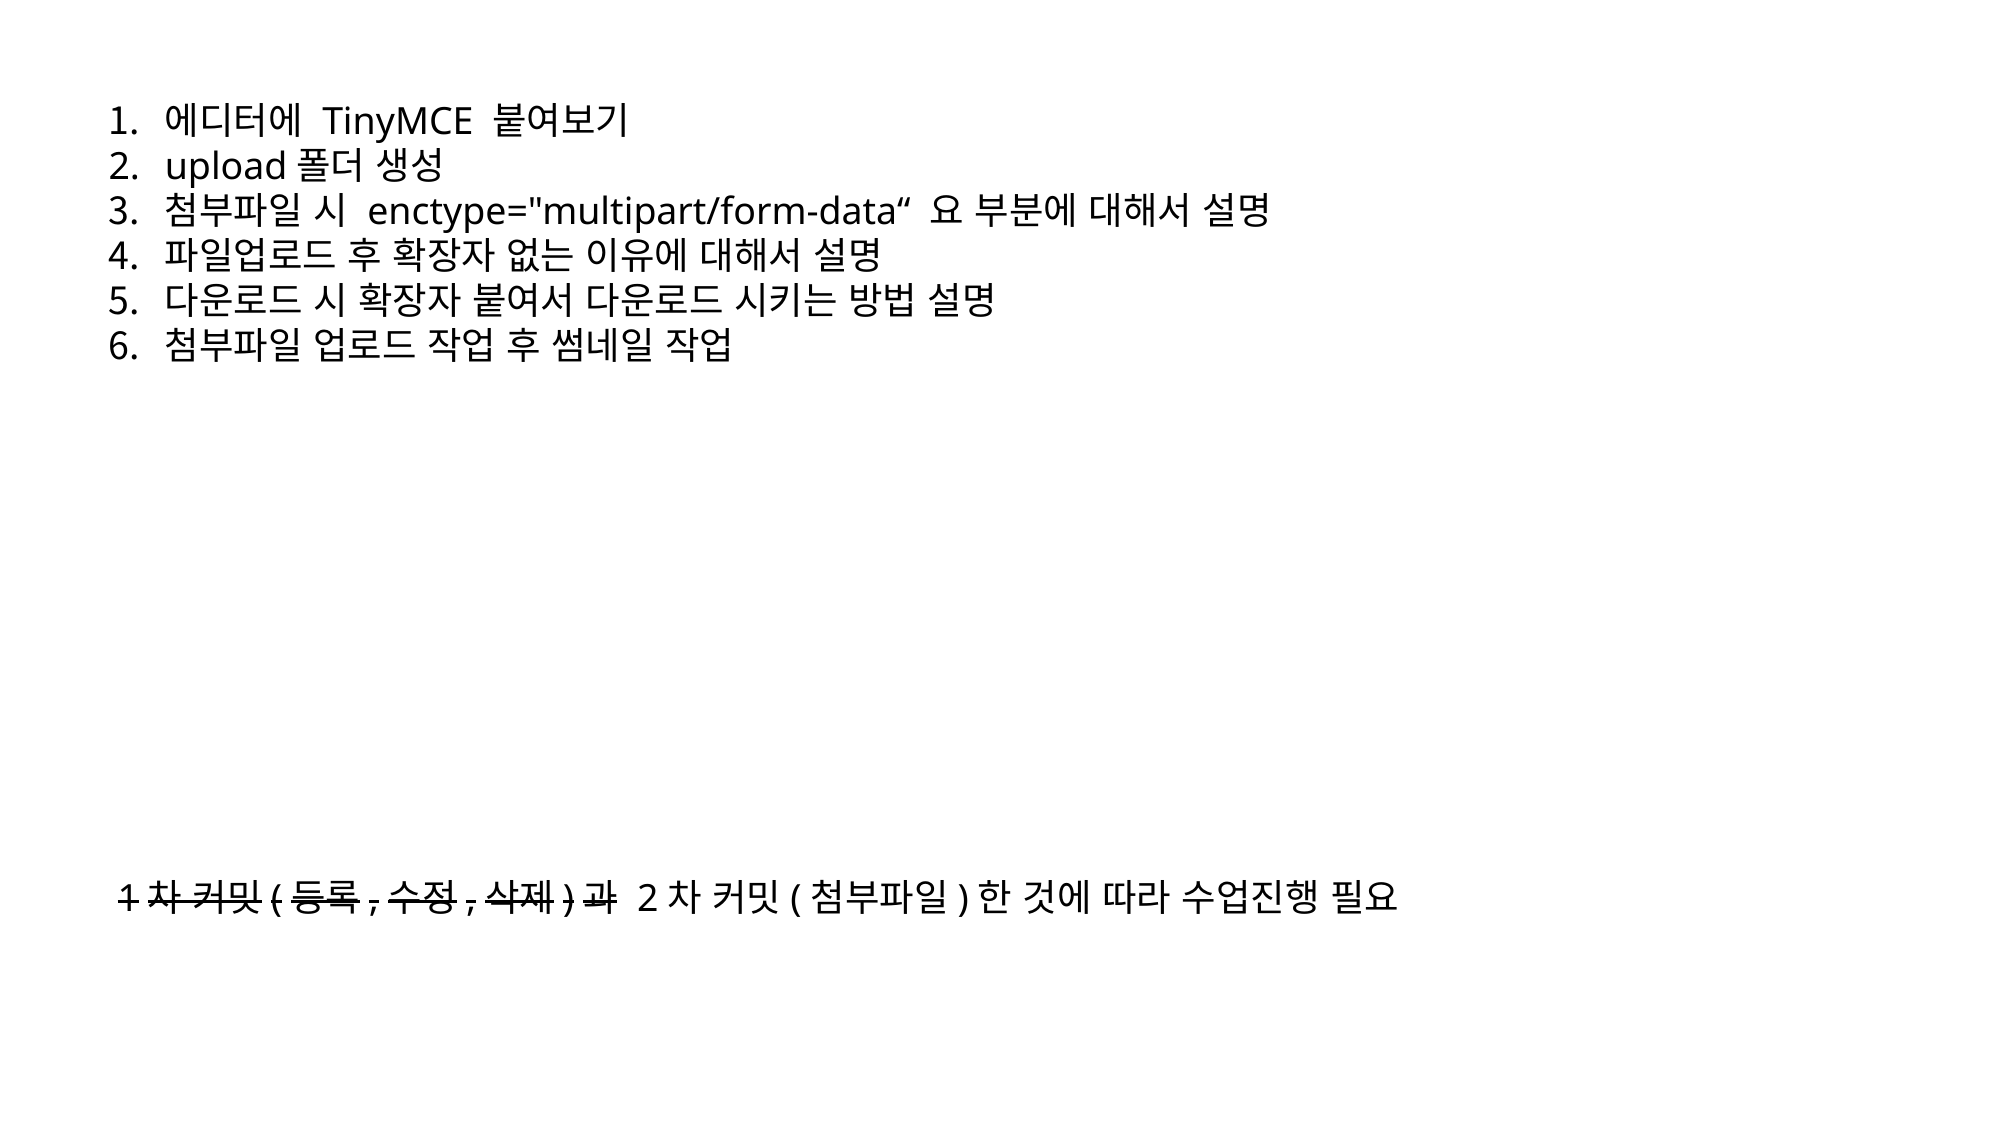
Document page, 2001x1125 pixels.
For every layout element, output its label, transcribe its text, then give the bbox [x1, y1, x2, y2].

text_box 에디터에 TinyMCE 붙여보기 upload폴더 생성 첨부파일 시 enctype="multipart/form-data“ 요 부분에 대해서 설명 파일업로드 후 확장자 없는 이유에 대해서 설명 다운로드 시 확장자 붙여서 다운로드 시키는 방법 설명 첨부파일 업로드 작업 후 썸네일 작업 [93, 89, 1287, 375]
text_box 1차 커밋(등록,수정,삭제)과 2차 커밋(첨부파일)한 것에 따라 수업진행 필요 [102, 866, 1415, 927]
